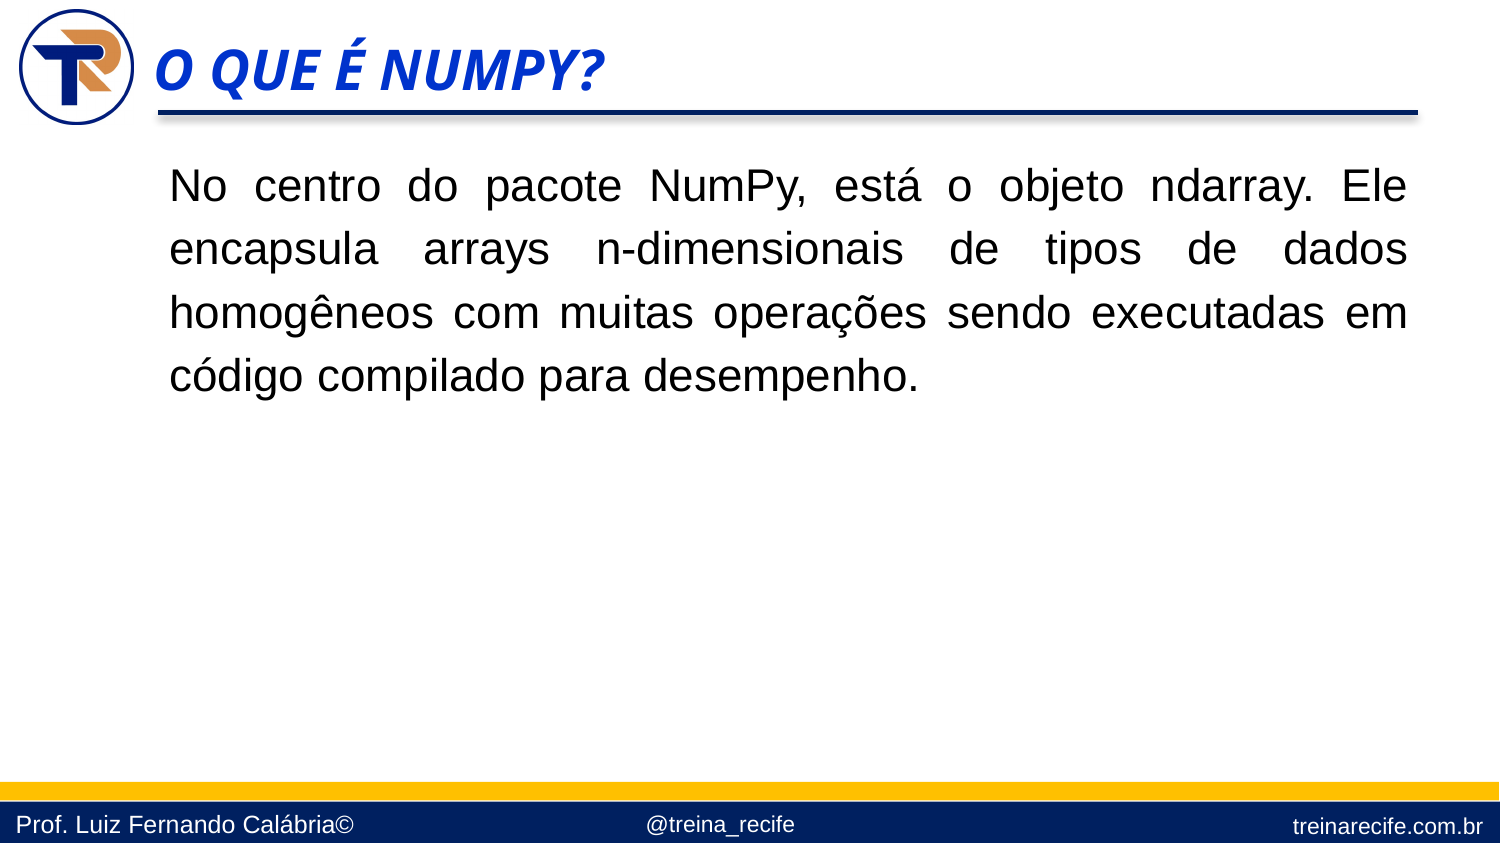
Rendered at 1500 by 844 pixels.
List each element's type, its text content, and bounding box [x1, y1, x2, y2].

text_box O QUE É NUMPY? [139, 27, 1190, 110]
picture [19, 9, 134, 125]
text_box No centro do pacote NumPy, está o objeto ndarray. Ele encapsula arrays n-dimensionais de tipos de dados homogêneos com muitas operações sendo executadas em código compilado para desempenho. [154, 140, 1425, 408]
